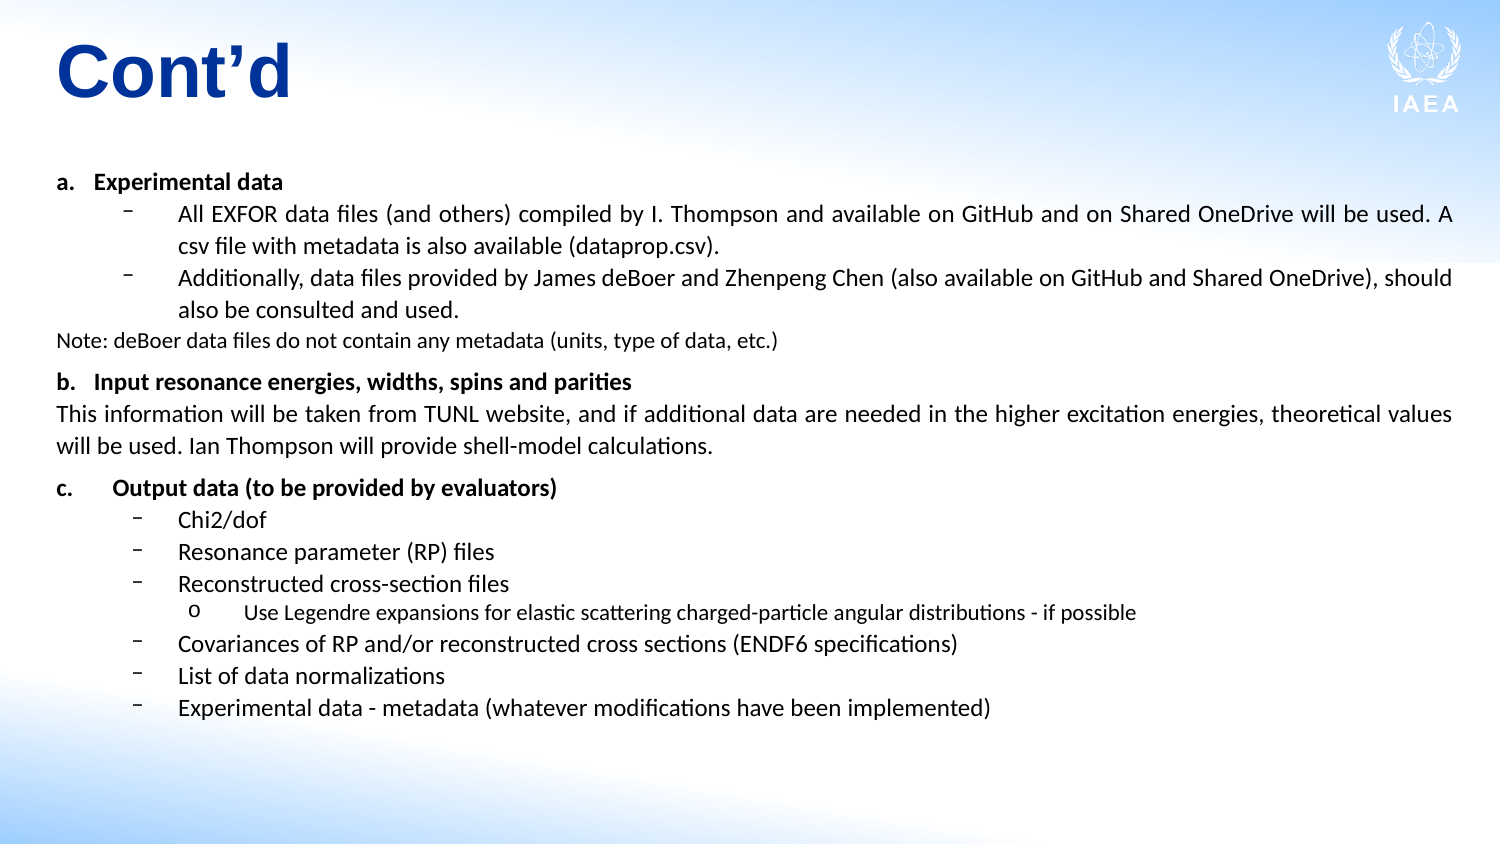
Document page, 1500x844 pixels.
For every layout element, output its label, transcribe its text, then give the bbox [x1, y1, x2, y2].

title Cont’d [41, 14, 1046, 121]
list Experimental data All EXFOR data files (and others) compiled by I. Thompson and available on GitHub and on Shared OneDrive will be used. A csv file with metadata is also available (dataprop.csv). Additionally, data files provided by James deBoer and Zhenpeng Chen (also available on GitHub and Shared OneDrive), should also be consulted and used. Note: deBoer data files do not contain any metadata (units, type of data, etc.) Input resonance energies, widths, spins and parities This information will be taken from TUNL website, and if additional data are needed in the higher excitation energies, theoretical values will be used. Ian Thompson will provide shell-model calculations. Output data (to be provided by evaluators) Chi2/dof Resonance parameter (RP) files Reconstructed cross-section files Use Legendre expansions for elastic scattering charged-particle angular distributions - if possible Covariances of RP and/or reconstructed cross sections (ENDF6 specifications) List of data normalizations Experimental data - metadata (whatever modifications have been implemented) [41, 156, 1471, 754]
picture [1387, 22, 1461, 112]
